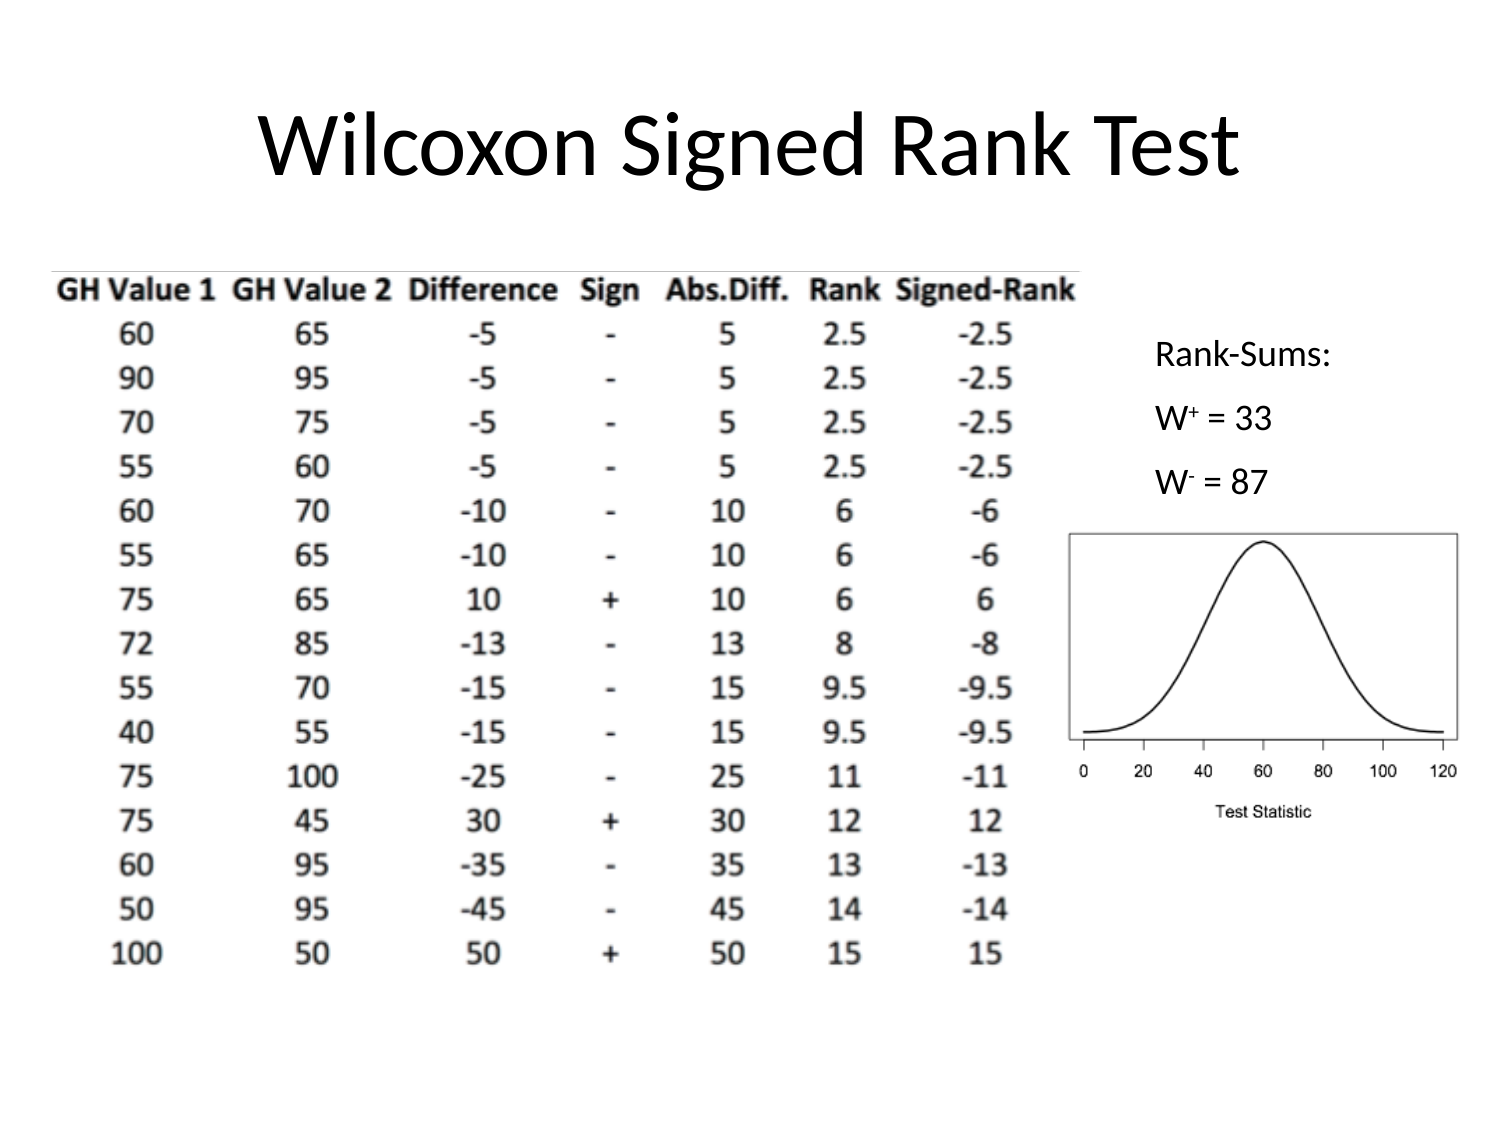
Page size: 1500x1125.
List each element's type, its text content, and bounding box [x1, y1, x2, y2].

title Wilcoxon Signed Rank Test [75, 45, 1425, 233]
picture [49, 269, 1500, 975]
list Rank-Sums: W+ = 33 W- = 87 [1140, 314, 1486, 449]
